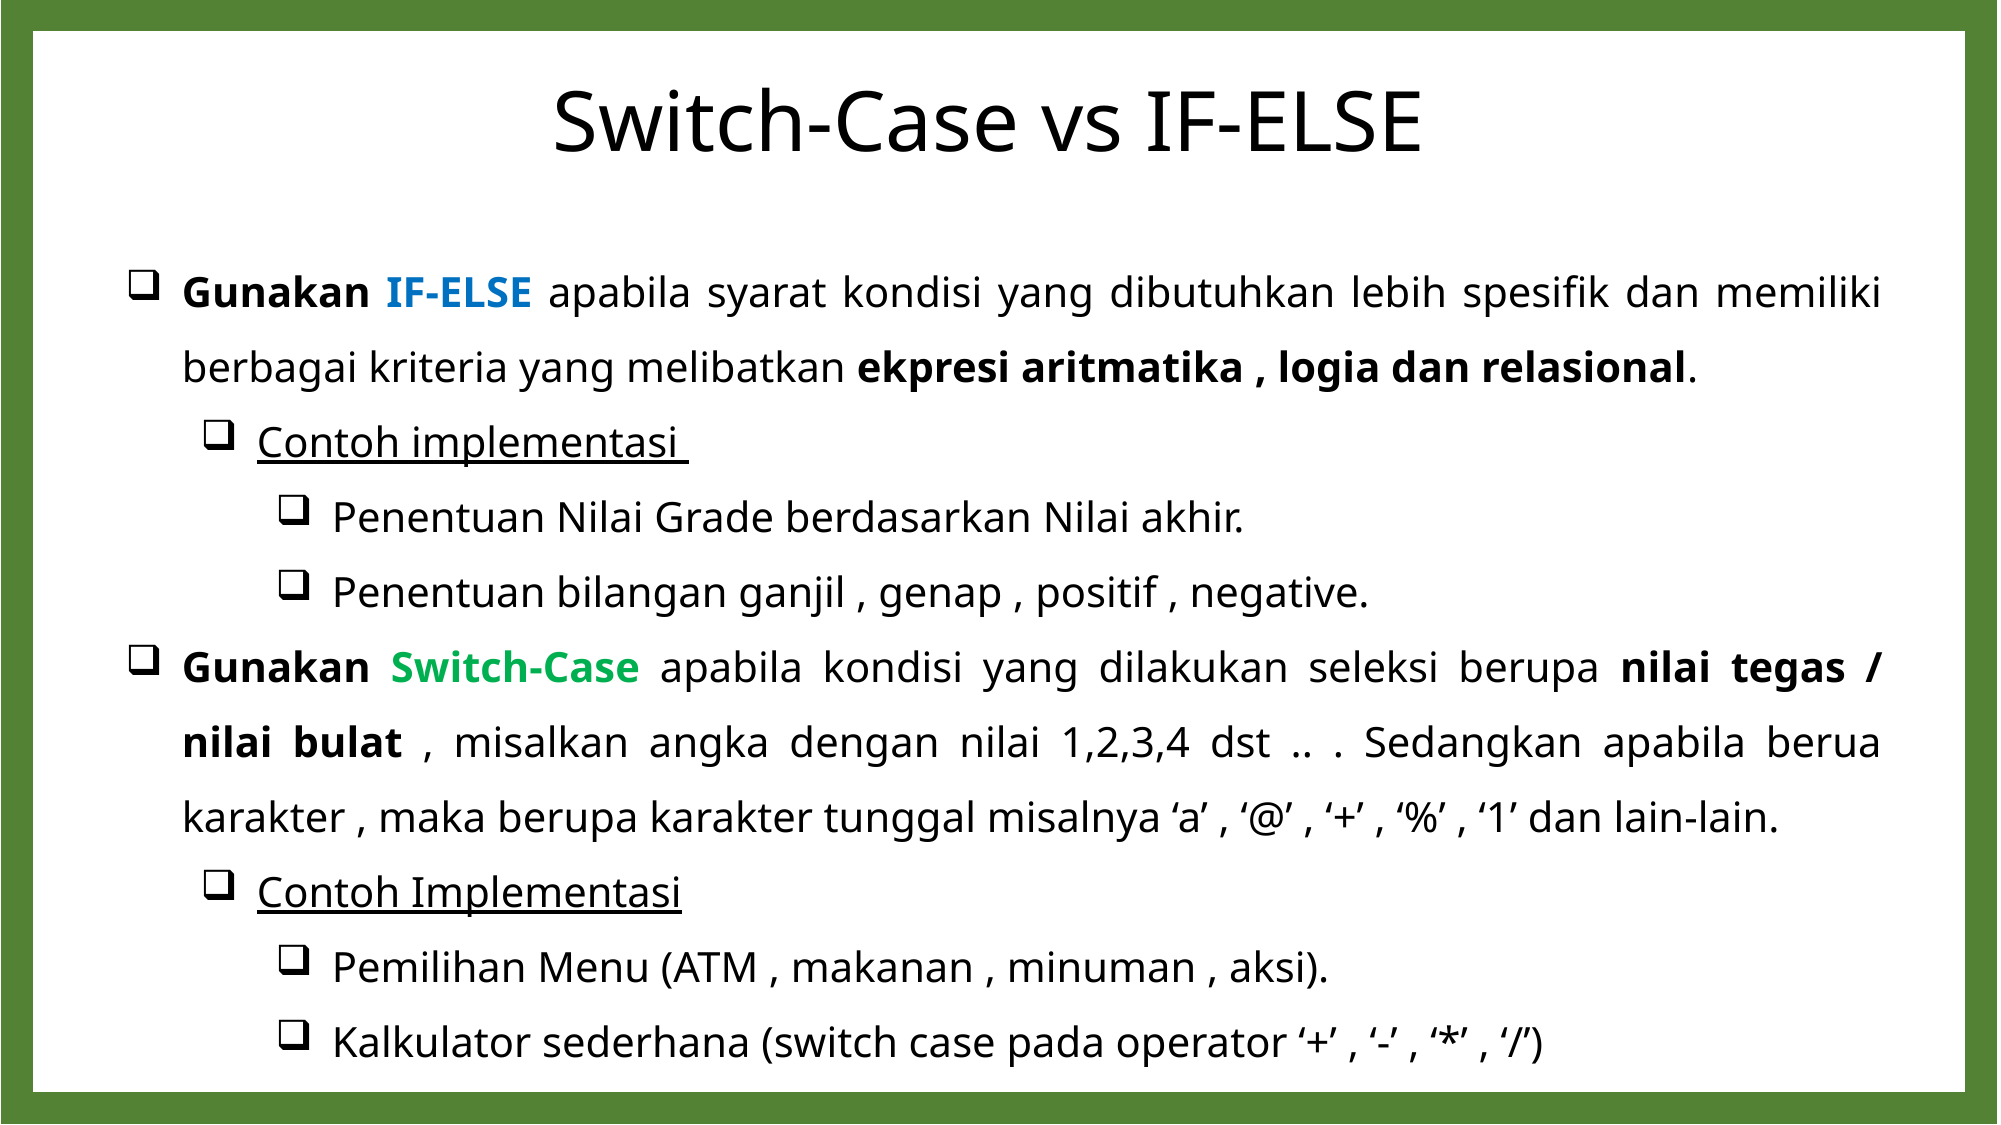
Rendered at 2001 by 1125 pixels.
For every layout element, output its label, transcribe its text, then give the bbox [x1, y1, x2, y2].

text_box [16, 15, 1982, 1109]
text_box Gunakan IF-ELSE apabila syarat kondisi yang dibutuhkan lebih spesifik dan memiliki berbagai kriteria yang melibatkan ekpresi aritmatika , logia dan relasional. Contoh implementasi Penentuan Nilai Grade berdasarkan Nilai akhir. Penentuan bilangan ganjil , genap , positif , negative. Gunakan Switch-Case apabila kondisi yang dilakukan seleksi berupa nilai tegas / nilai bulat , misalkan angka dengan nilai 1,2,3,4 dst .. . Sedangkan apabila berua karakter , maka berupa karakter tunggal misalnya ‘a’ , ‘@’ , ‘+’ , ‘%’ , ‘1’ dan lain-lain. Contoh Implementasi Pemilihan Menu (ATM , makanan , minuman , aksi). Kalkulator sederhana (switch case pada operator ‘+’ , ‘-’ , ‘*’ , ‘/’) [100, 233, 1898, 1073]
